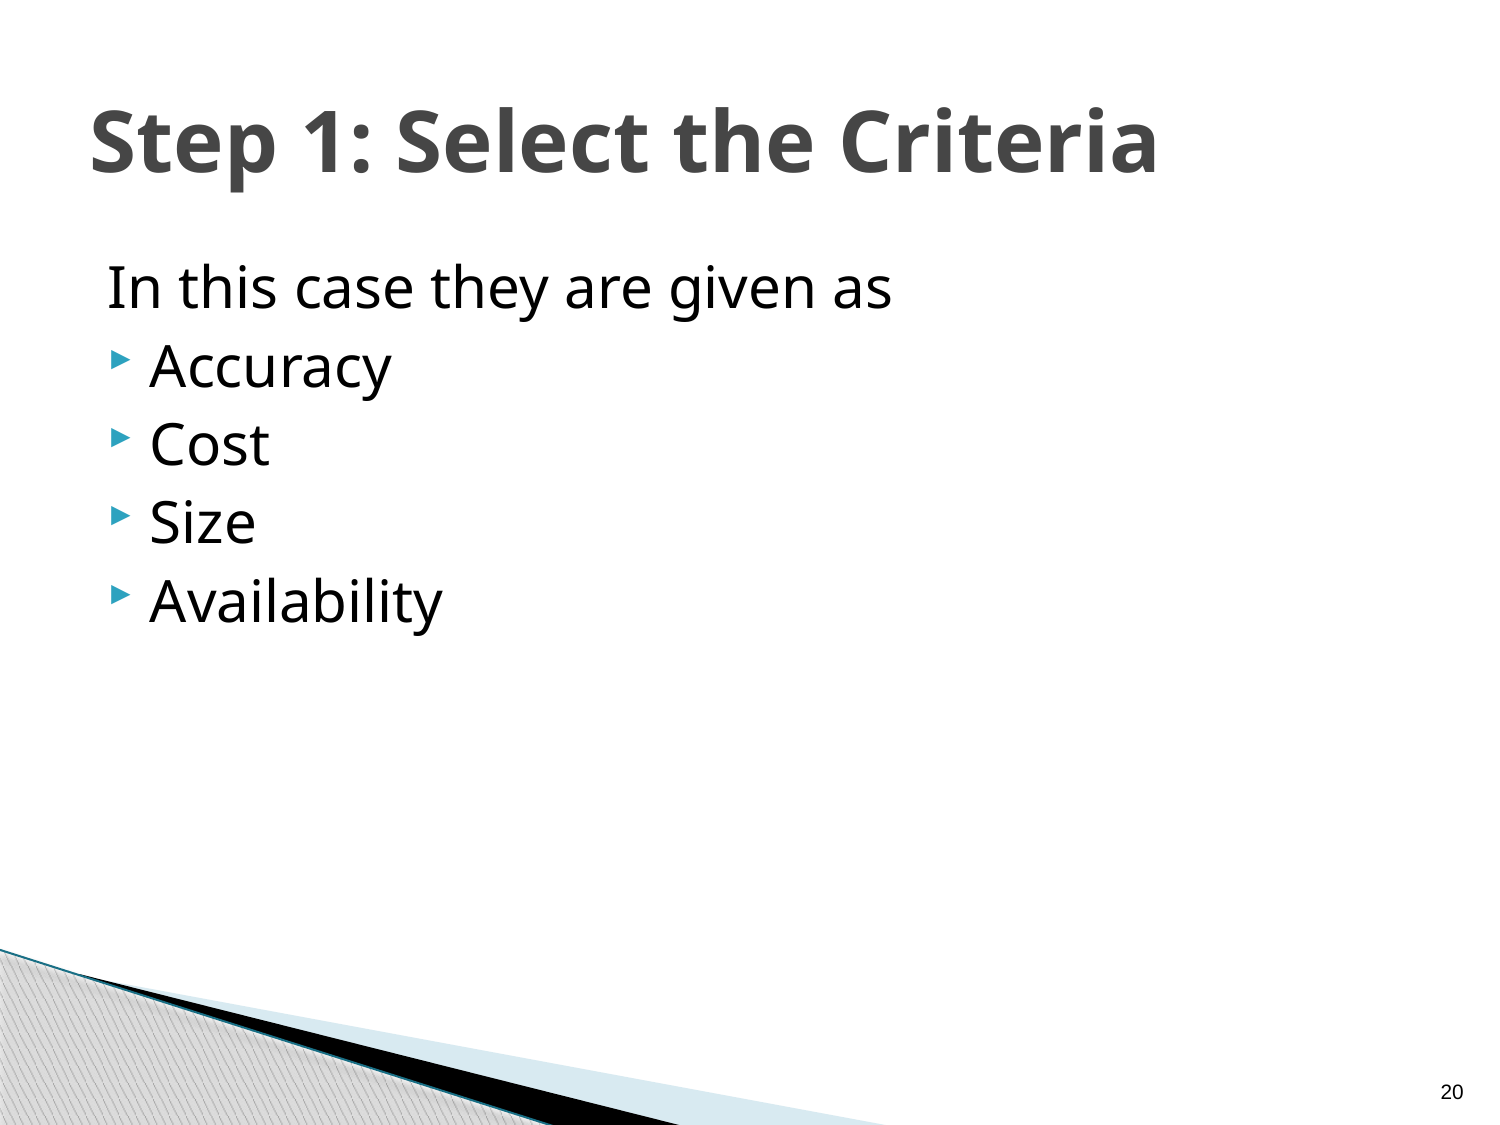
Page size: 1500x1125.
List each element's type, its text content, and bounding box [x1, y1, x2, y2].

slide_number 20 [1418, 1051, 1479, 1112]
title Step 1: Select the Criteria [75, 45, 1388, 233]
list In this case they are given as Accuracy Cost Size Availability [74, 242, 1426, 986]
